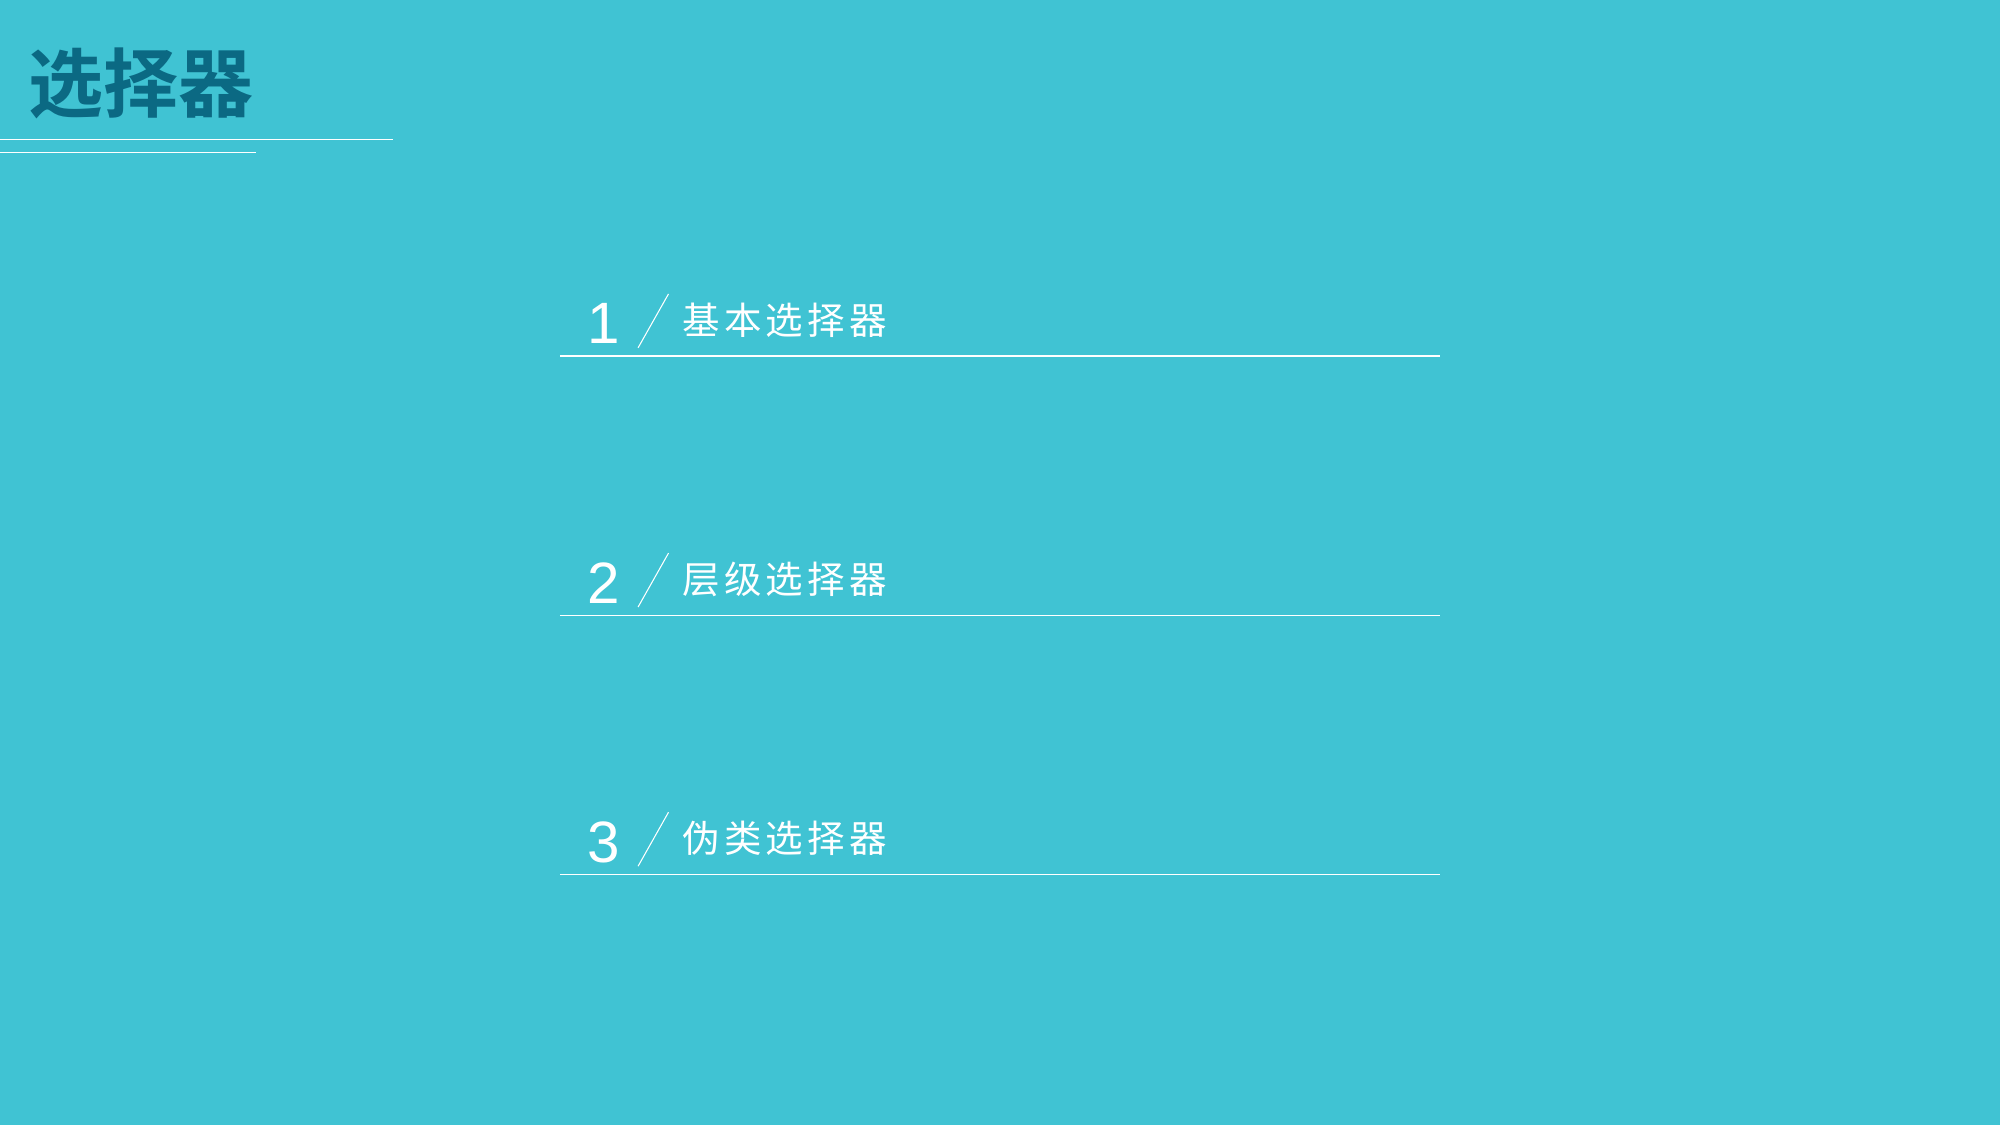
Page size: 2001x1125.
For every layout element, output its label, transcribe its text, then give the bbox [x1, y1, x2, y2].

text_box 选择器 [14, 29, 408, 136]
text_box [559, 525, 1440, 616]
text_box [559, 266, 1440, 357]
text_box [559, 784, 1440, 875]
